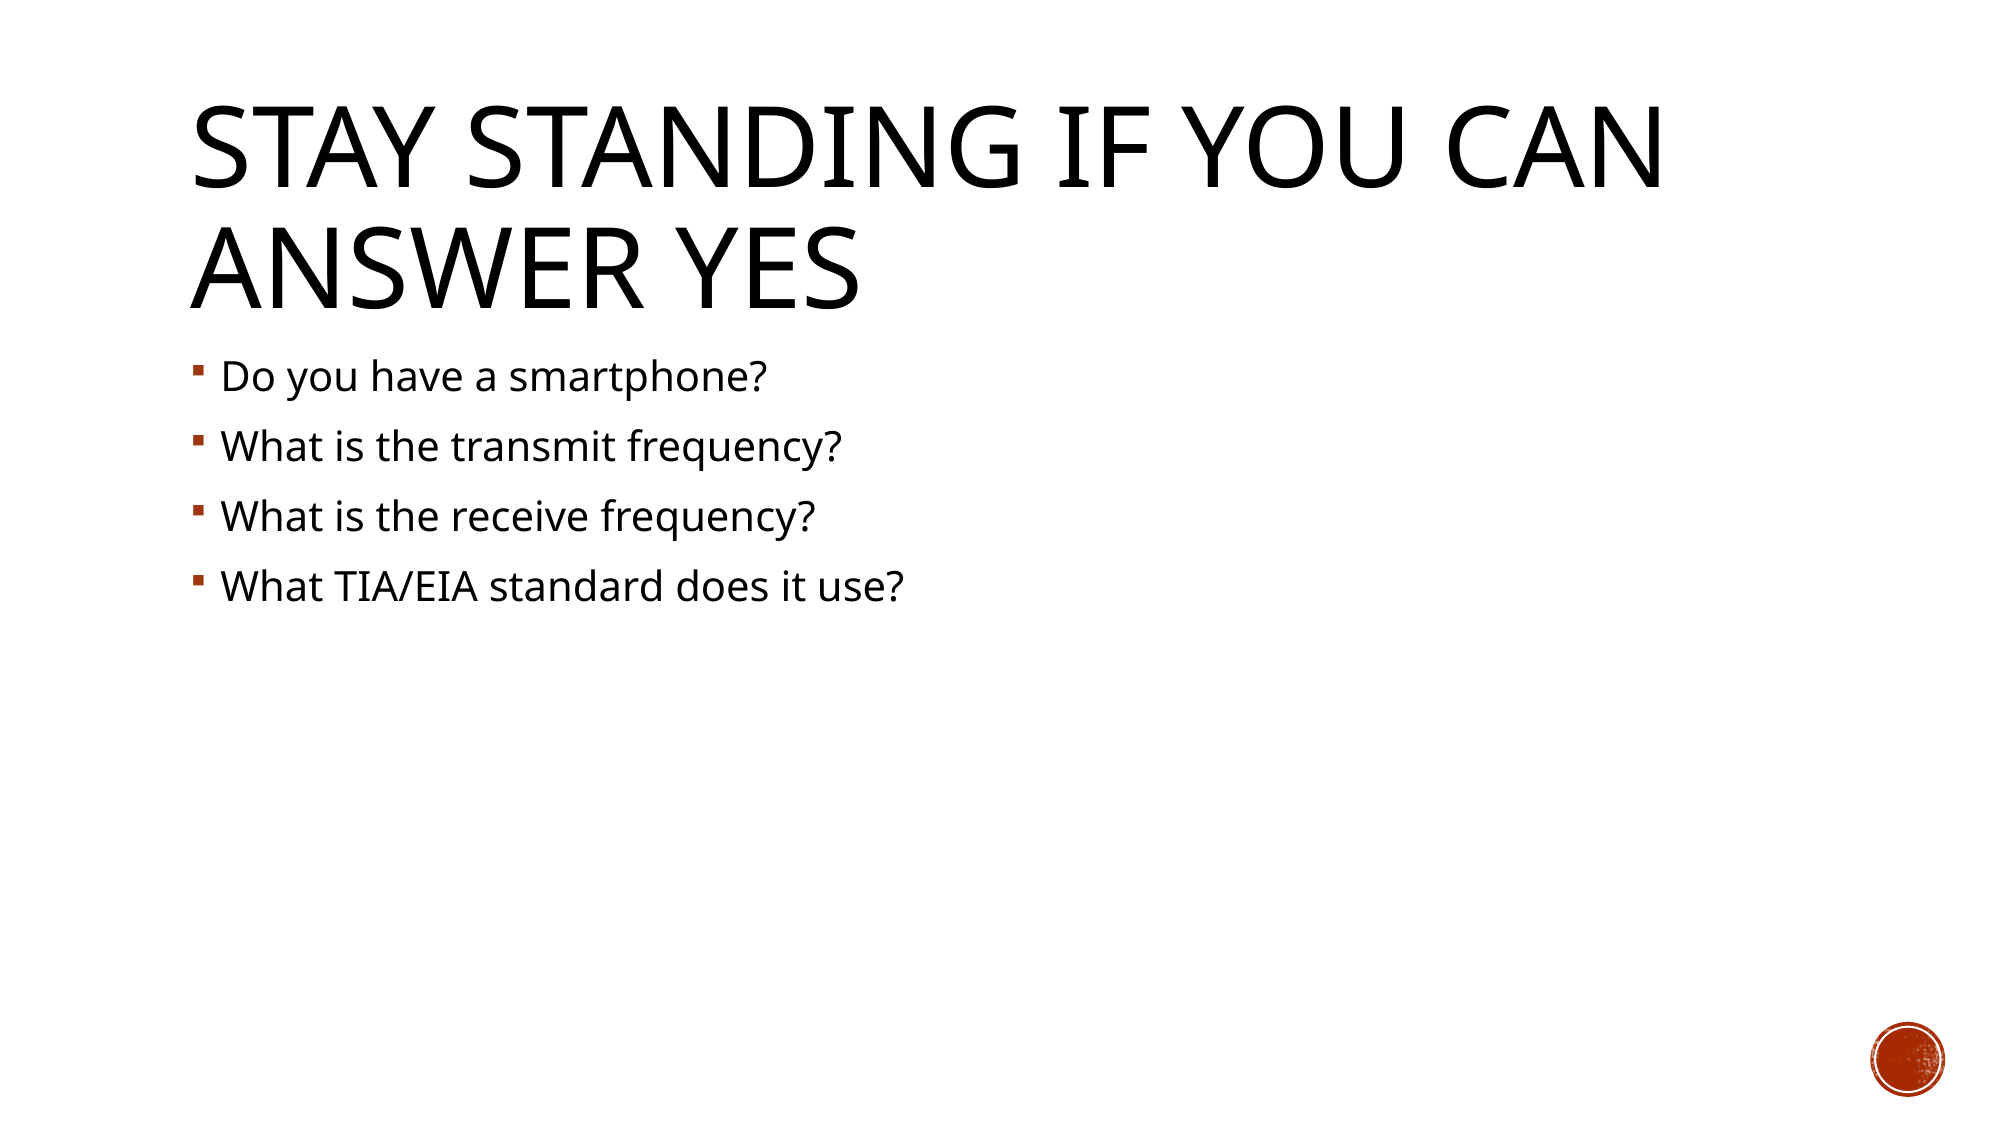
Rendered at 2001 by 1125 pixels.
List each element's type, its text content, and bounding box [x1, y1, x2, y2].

list Do you have a smartphone? What is the transmit frequency? What is the receive frequency? What TIA/EIA standard does it use? [175, 348, 1826, 1013]
title Stay standing if you can answer yes [175, 79, 1826, 344]
